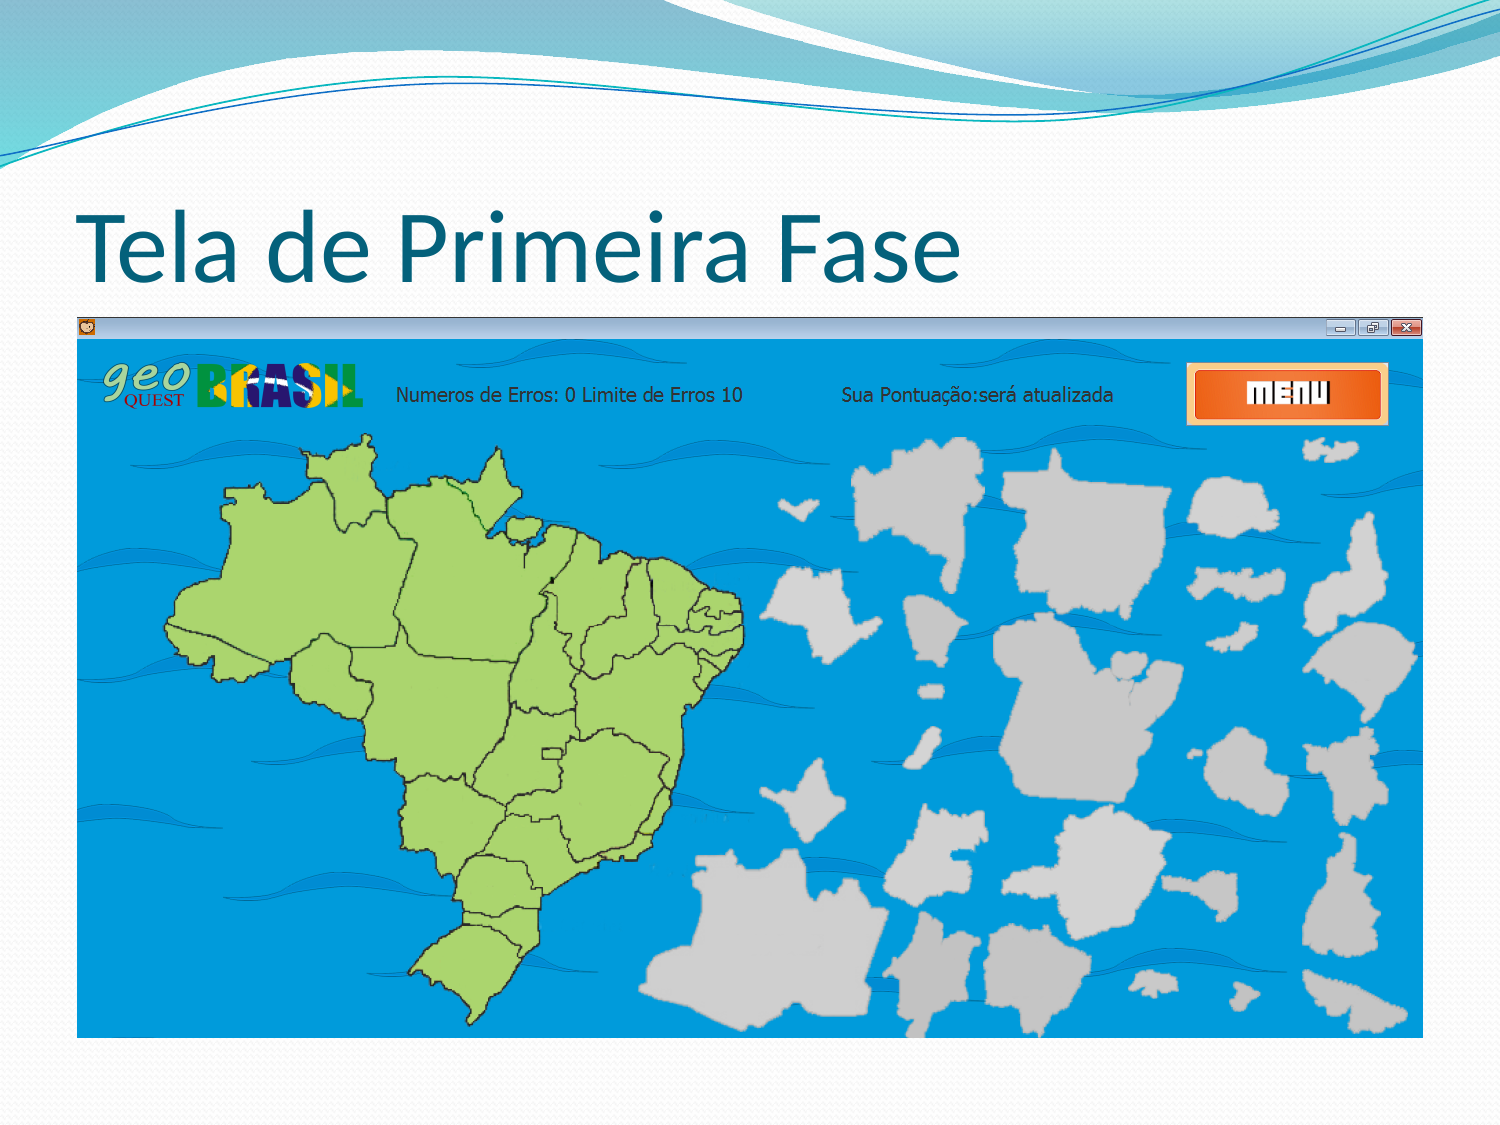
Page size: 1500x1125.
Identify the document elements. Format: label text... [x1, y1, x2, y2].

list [77, 317, 1423, 1038]
title Tela de Primeira Fase [75, 115, 1425, 303]
